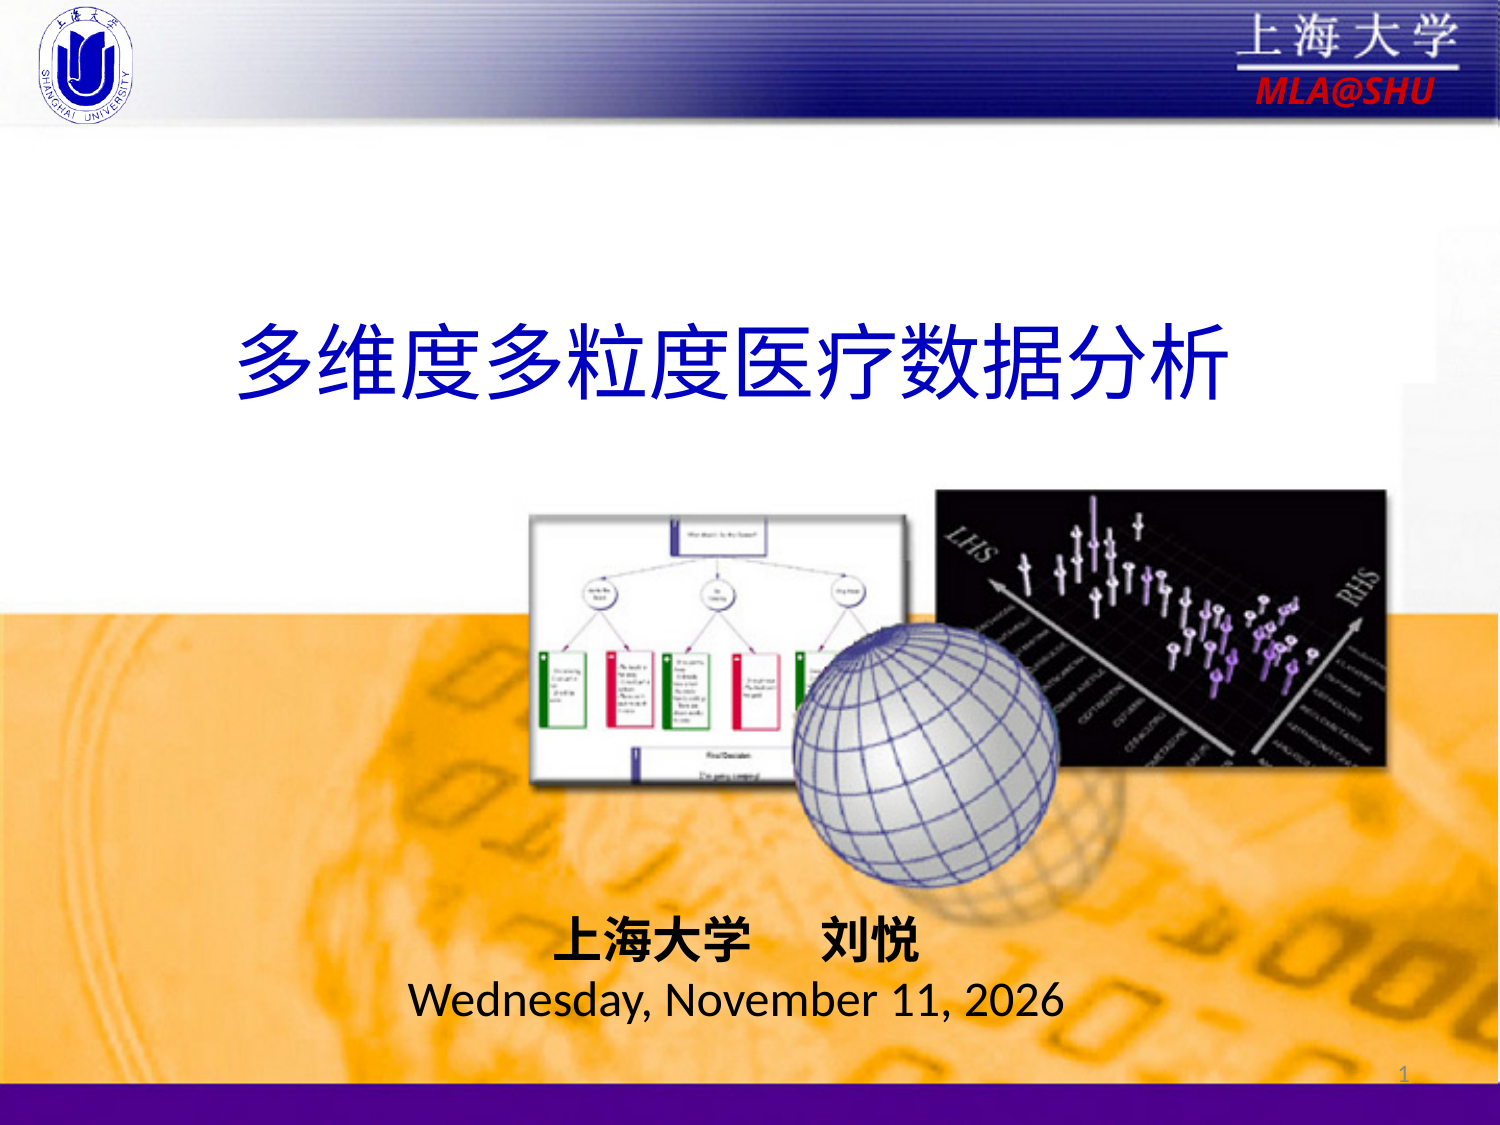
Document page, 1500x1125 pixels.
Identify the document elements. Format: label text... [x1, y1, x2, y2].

text_box 多维度多粒度医疗数据分析 [29, 302, 1435, 498]
text_box 上海大学 刘悦 2018年1月10日 [210, 902, 1263, 1034]
slide_number 1 [1074, 1042, 1425, 1103]
picture [0, 0, 1500, 1125]
